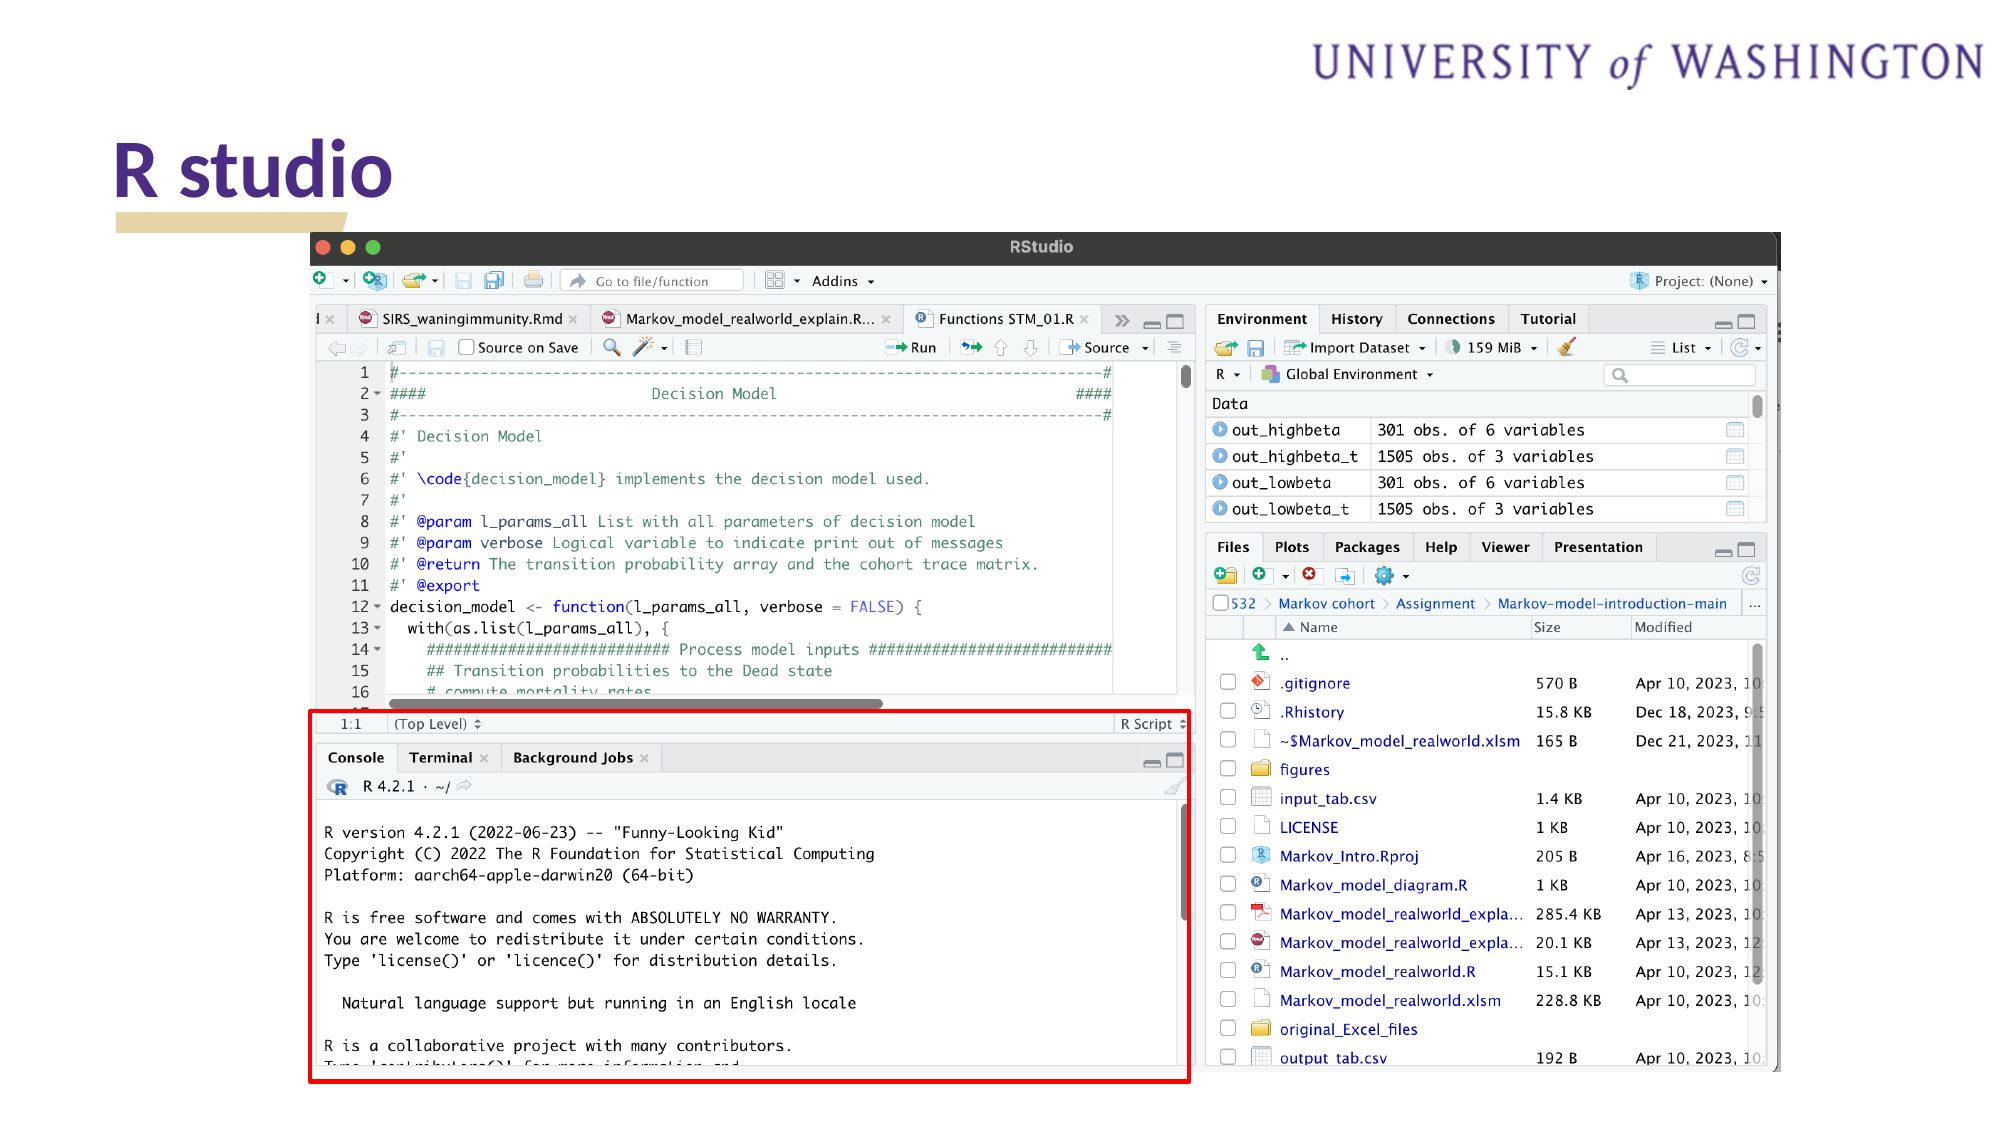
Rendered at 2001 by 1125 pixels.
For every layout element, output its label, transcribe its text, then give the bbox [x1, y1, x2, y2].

picture [1274, 16, 1999, 111]
text_box [310, 1078, 1189, 1082]
text_box R studio [97, 74, 1891, 222]
picture [70, 184, 1781, 1072]
